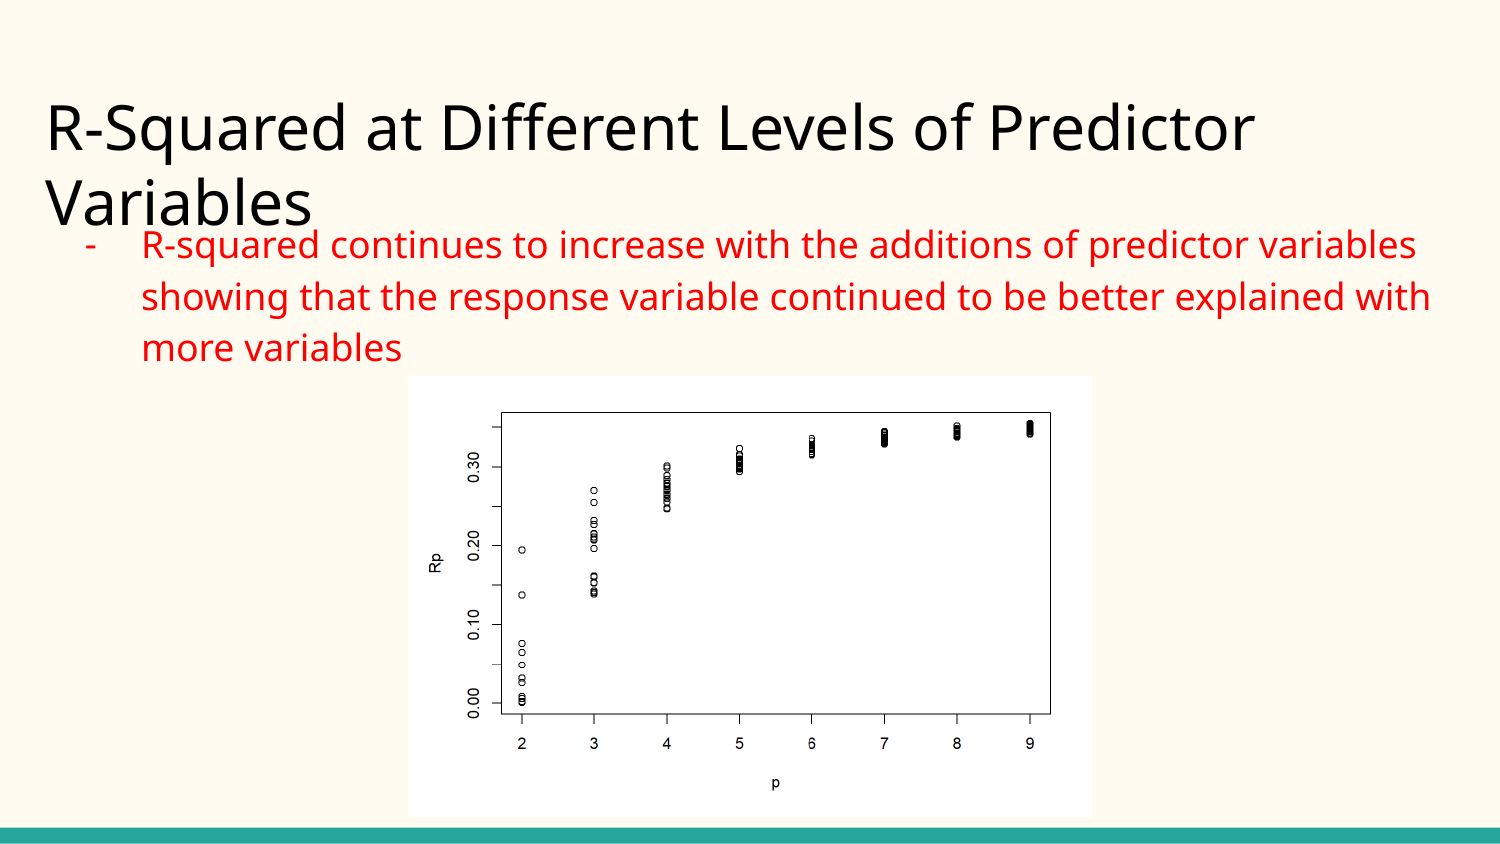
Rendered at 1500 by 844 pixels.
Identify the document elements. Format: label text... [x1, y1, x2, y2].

title R-Squared at Different Levels of Predictor Variables [30, 72, 1500, 174]
list R-squared continues to increase with the additions of predictor variables showing that the response variable continued to be better explained with more variables [51, 199, 1449, 315]
picture [407, 376, 1093, 817]
